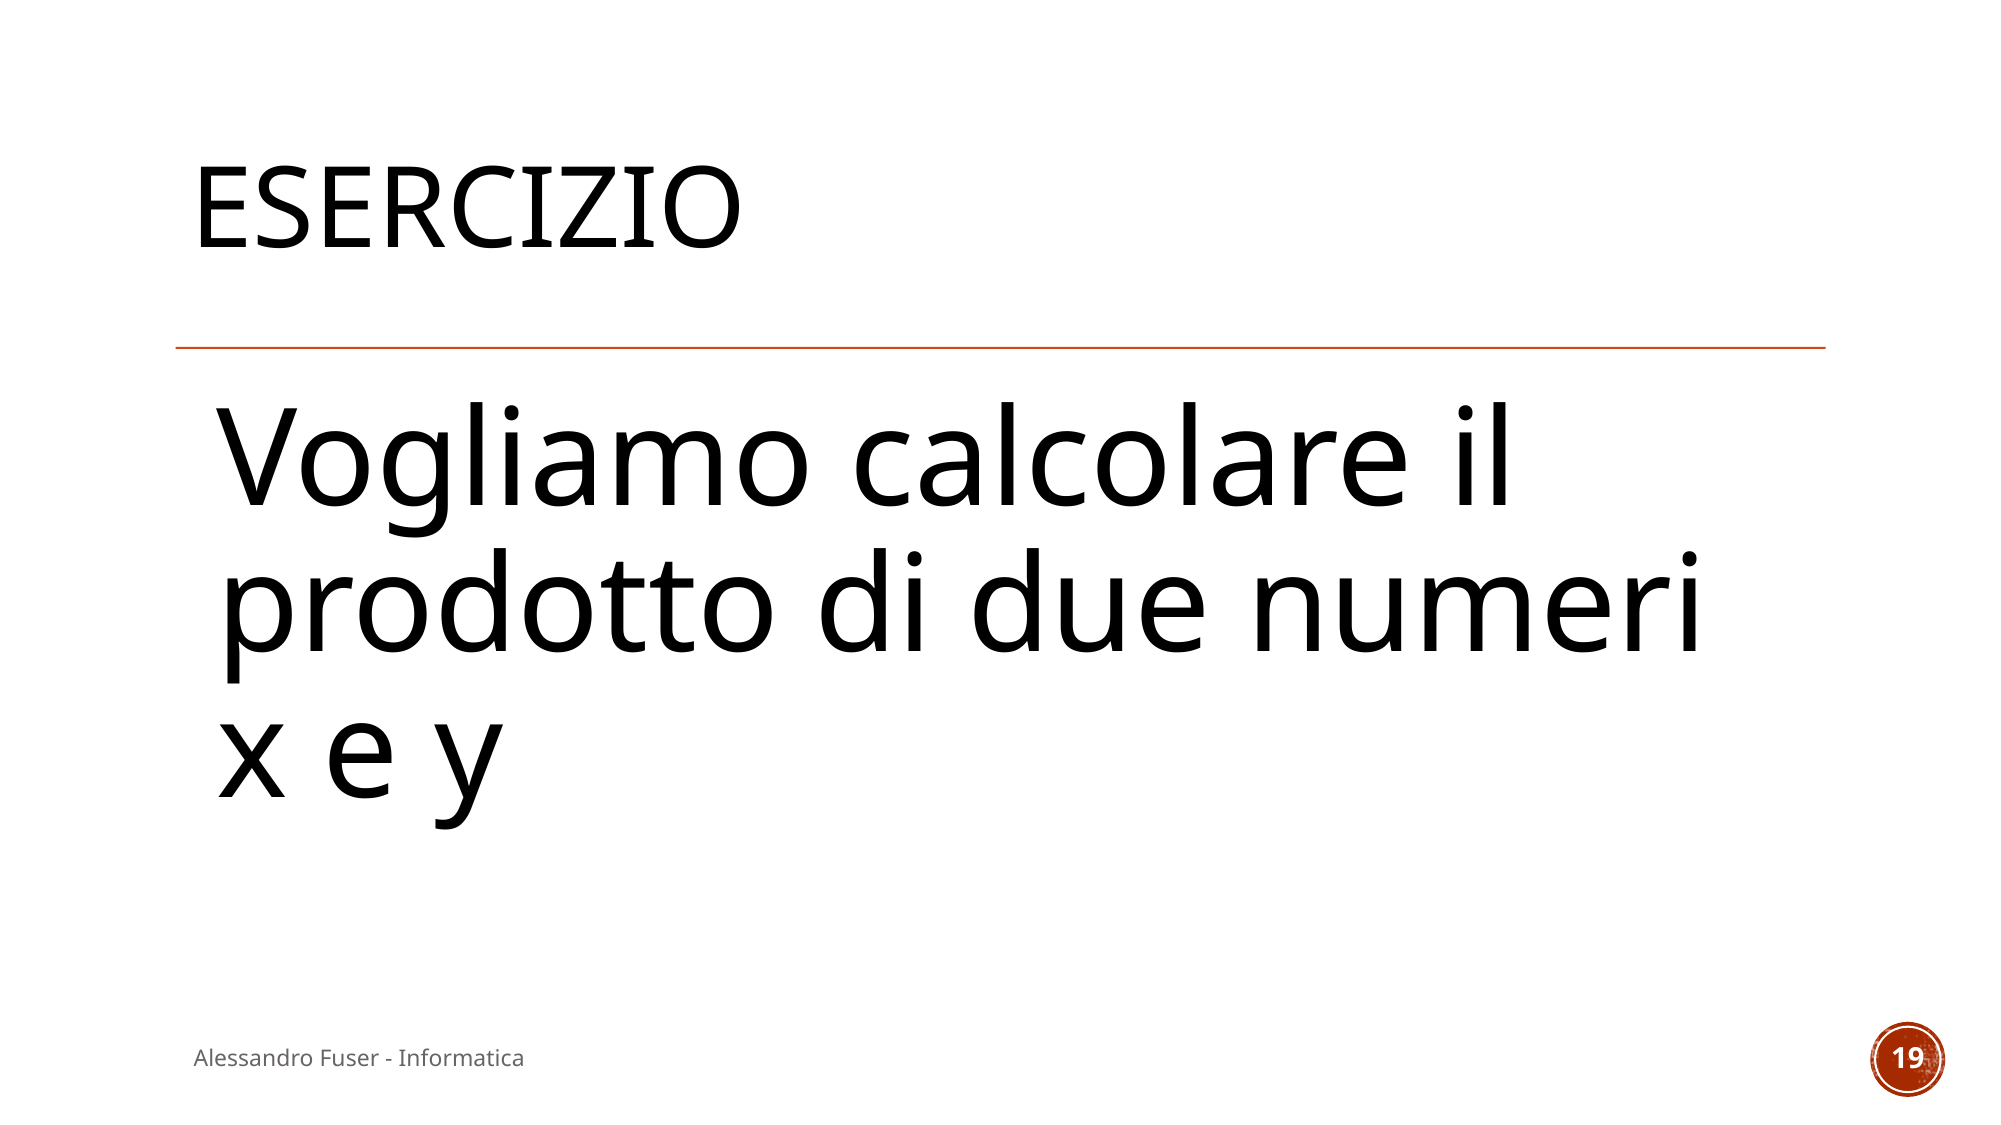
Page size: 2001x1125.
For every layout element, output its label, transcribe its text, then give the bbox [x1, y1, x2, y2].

slide_number 19 [1855, 1028, 1961, 1089]
footer Alessandro Fuser - Informatica [178, 1028, 1217, 1089]
title esercizio [175, 79, 1826, 344]
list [176, 354, 1826, 1011]
